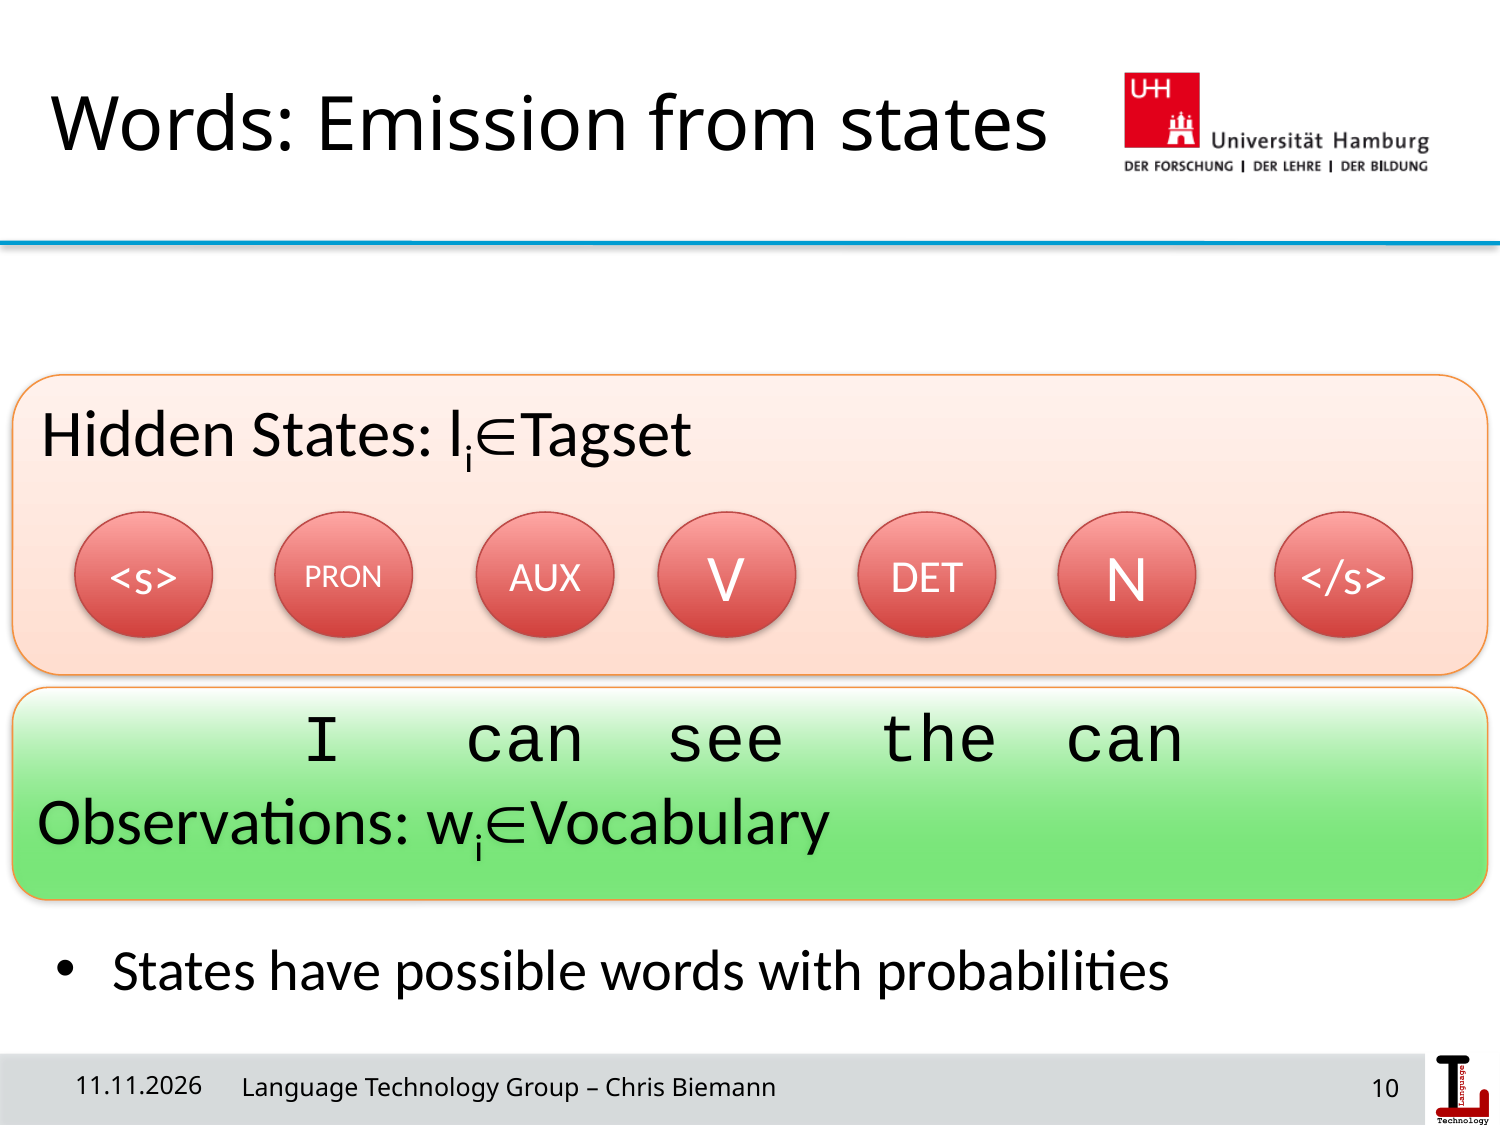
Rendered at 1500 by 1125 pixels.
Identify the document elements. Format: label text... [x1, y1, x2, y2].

text_box <s> [74, 511, 214, 638]
text_box I [287, 687, 358, 783]
picture [1425, 1052, 1500, 1125]
text_box see [650, 687, 801, 783]
text_box AUX [475, 511, 615, 638]
text_box V [657, 511, 797, 638]
text_box </s> [1274, 511, 1414, 638]
text_box N [1057, 511, 1197, 638]
text_box Observations: wiVocabulary [11, 686, 1489, 901]
text_box Language Technology Group – Chris Biemann [235, 1056, 978, 1117]
text_box can [1050, 687, 1201, 783]
list States have possible words with probabilities [41, 924, 1459, 1047]
title Words: Emission from states [35, 67, 1165, 206]
text_box 08.05.19 [74, 1056, 224, 1117]
slide_number 10 [1102, 1052, 1415, 1125]
text_box PRON [274, 511, 414, 638]
text_box can [450, 687, 601, 783]
text_box the [863, 687, 1013, 783]
text_box Hidden States: liTagset [11, 374, 1489, 676]
text_box DET [857, 511, 997, 638]
